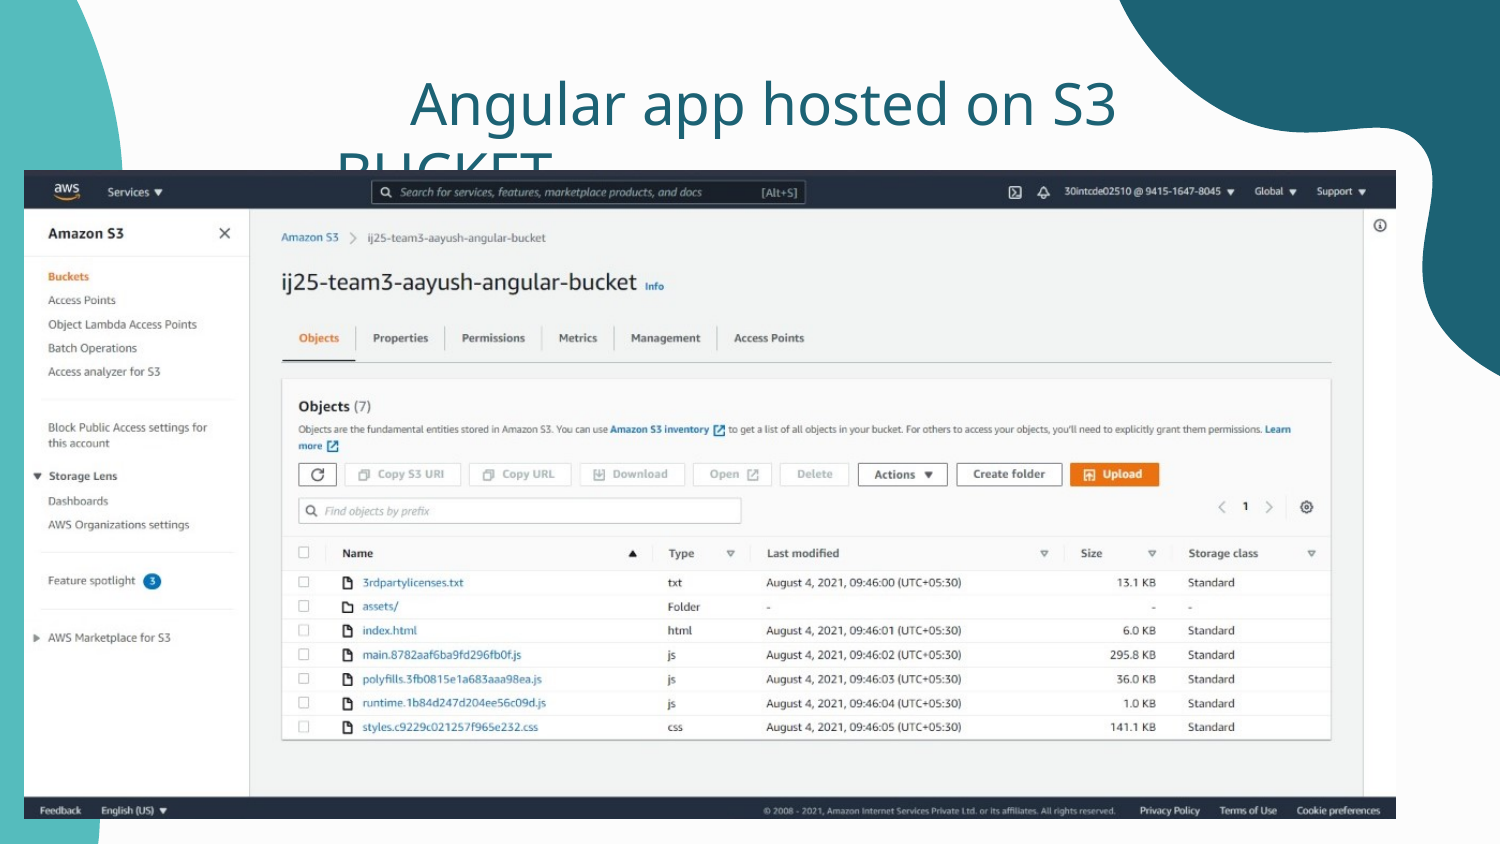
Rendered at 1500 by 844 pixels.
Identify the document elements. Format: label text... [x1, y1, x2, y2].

title Angular app hosted on S3 BUCKET [320, 52, 1180, 146]
picture [24, 170, 1396, 819]
